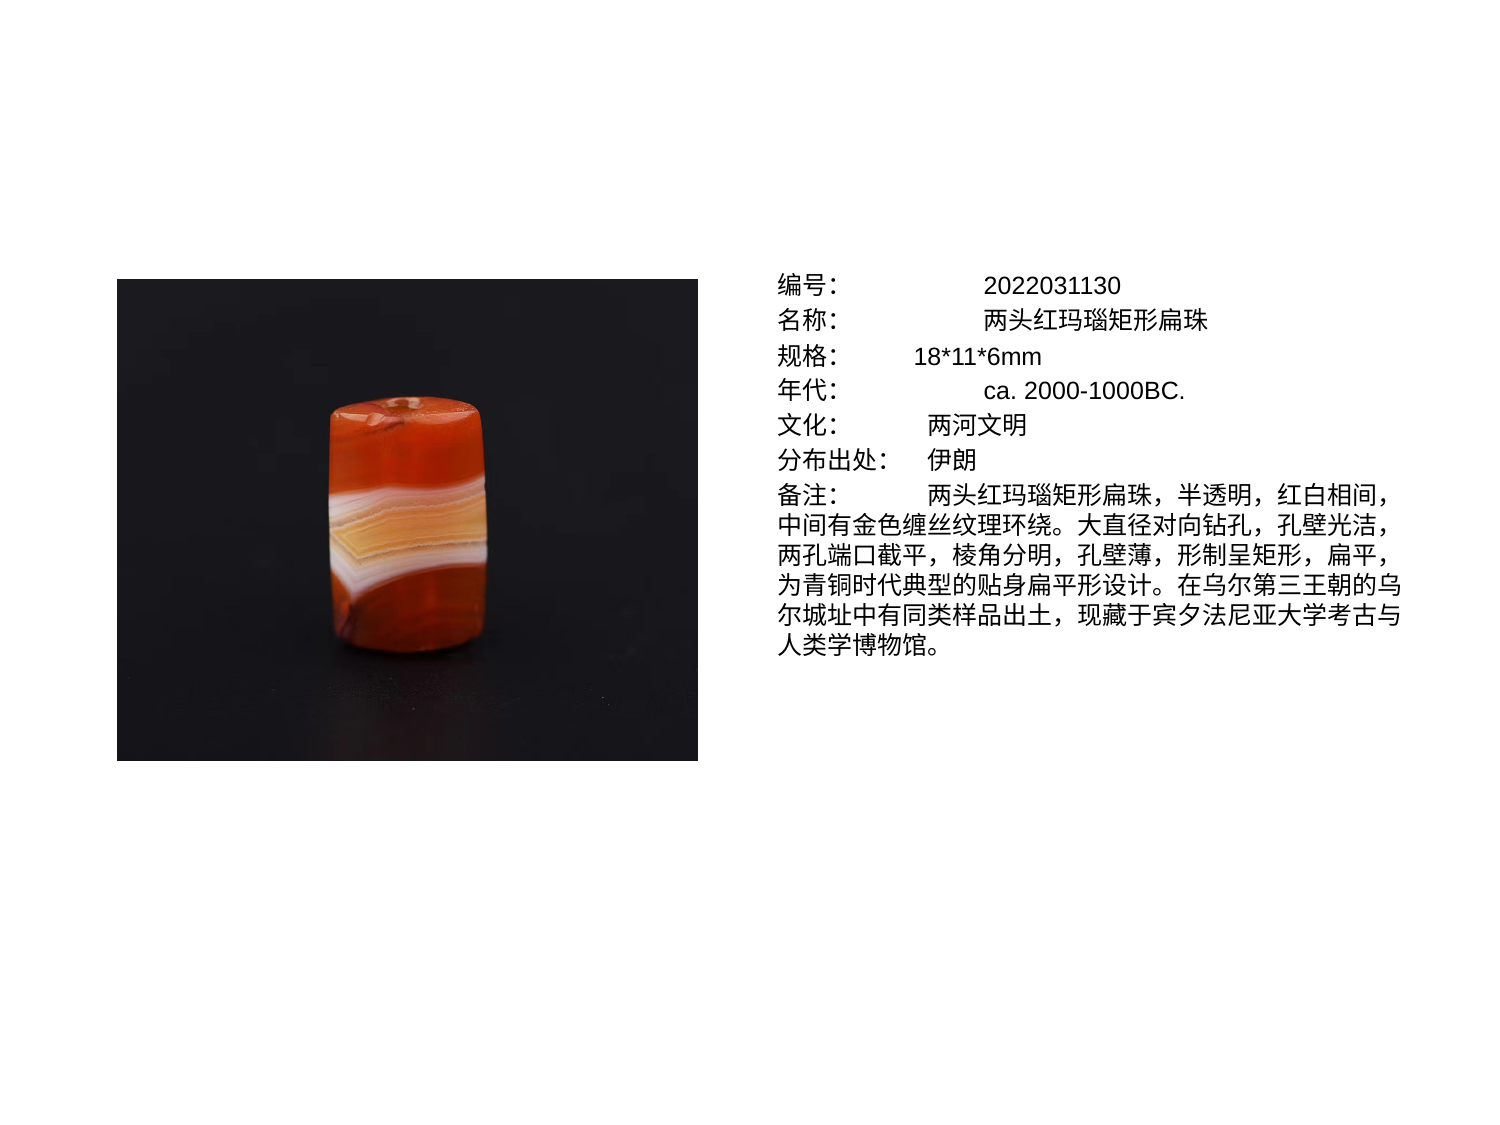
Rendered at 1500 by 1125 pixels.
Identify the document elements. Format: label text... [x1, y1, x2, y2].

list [117, 279, 698, 761]
list 编号： 2022031130 名称： 两头红玛瑙矩形扁珠 规格： 18*11*6mm 年代： ca. 2000-1000BC. 文化： 两河文明 分布出处： 伊朗 备注： 两头红玛瑙矩形扁珠，半透明，红白相间，中间有金色缠丝纹理环绕。大直径对向钻孔，孔壁光洁，两孔端口截平，棱角分明，孔壁薄，形制呈矩形，扁平，为青铜时代典型的贴身扁平形设计。在乌尔第三王朝的乌尔城址中有同类样品出土，现藏于宾夕法尼亚大学考古与人类学博物馆。 [762, 262, 1426, 1006]
